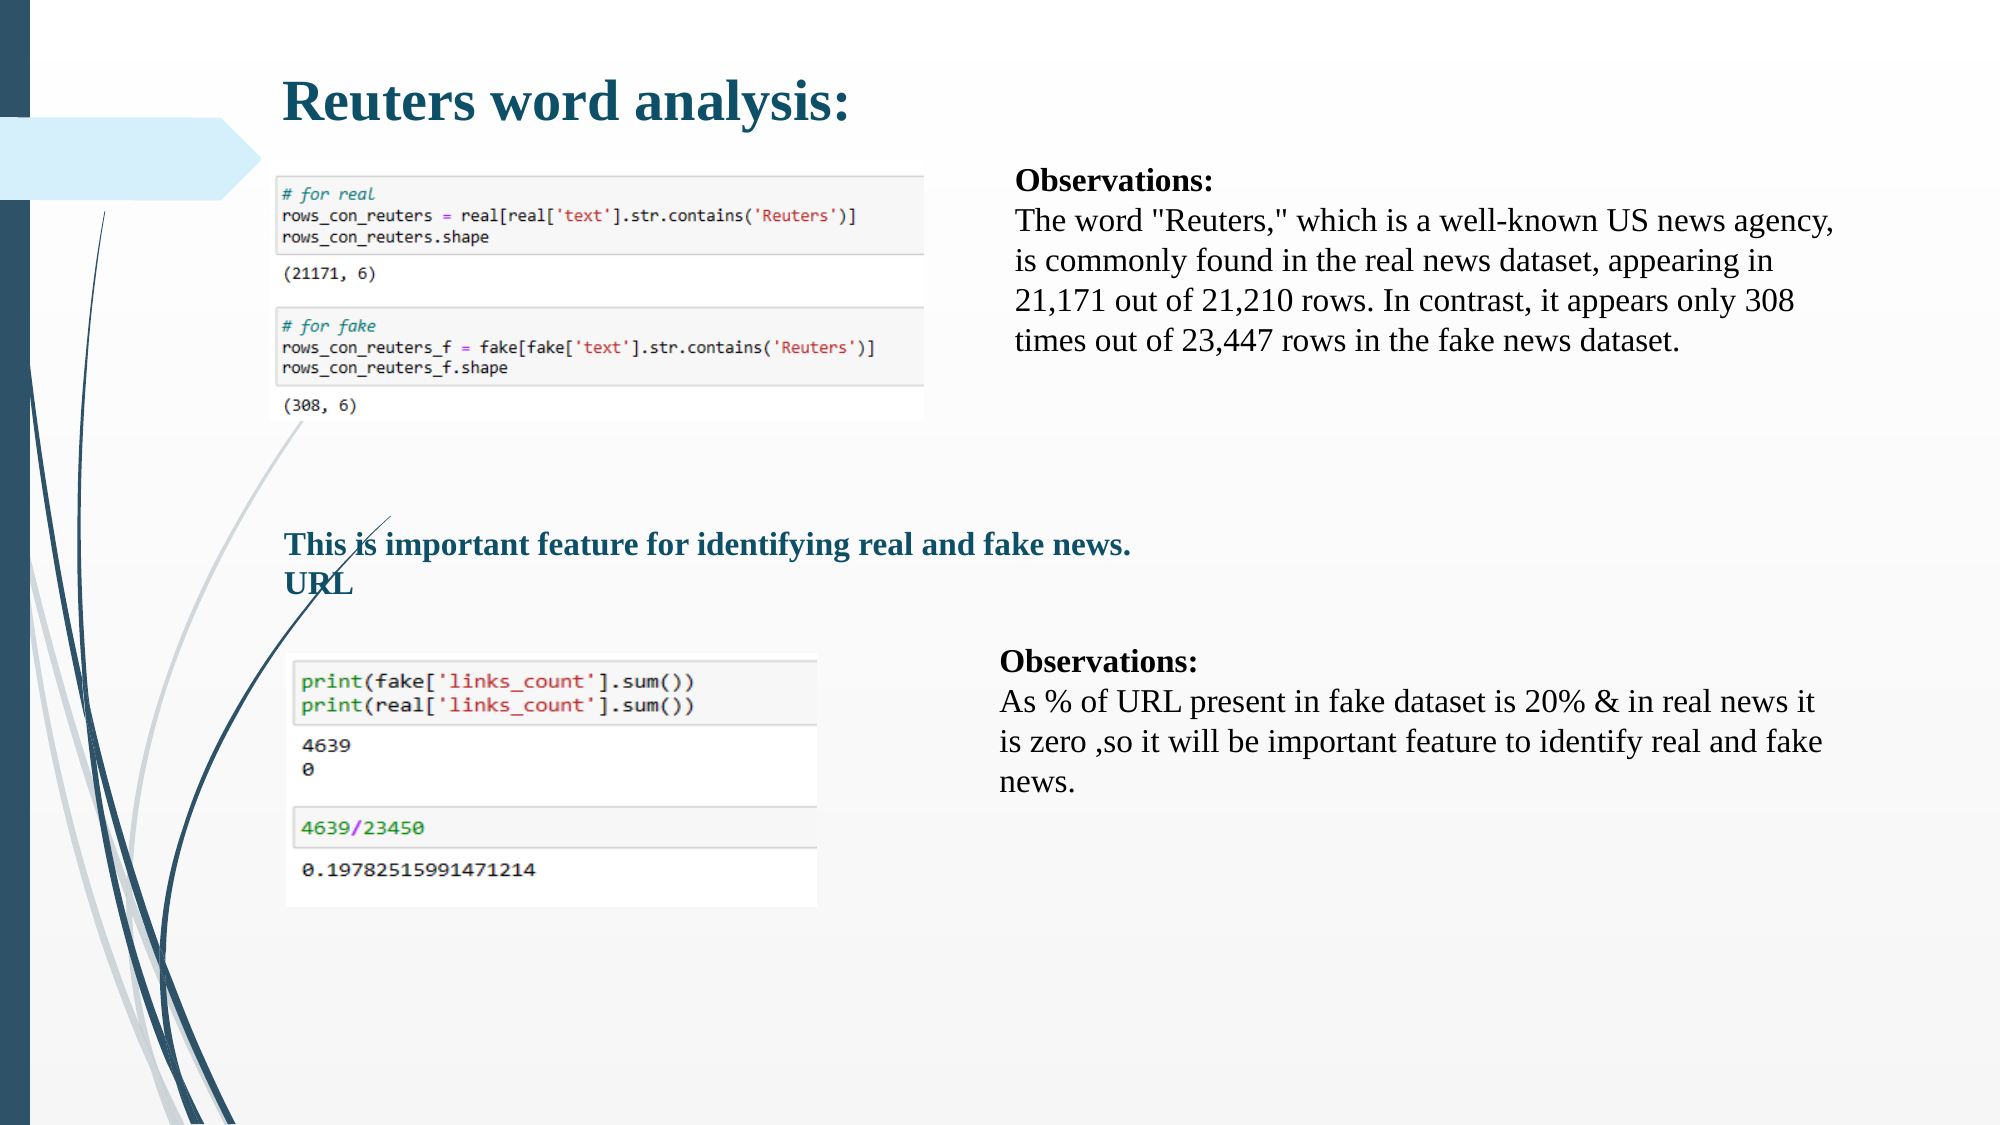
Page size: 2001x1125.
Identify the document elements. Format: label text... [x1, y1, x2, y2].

text_box This is important feature for identifying real and fake news. URL [269, 514, 1181, 610]
picture [286, 653, 818, 907]
text_box Observations: The word "Reuters," which is a well-known US news agency, is commonly found in the real news dataset, appearing in 21,171 out of 21,210 rows. In contrast, it appears only 308 times out of 23,447 rows in the fake news dataset. [999, 150, 1856, 366]
text_box Reuters word analysis: [259, 54, 972, 140]
text_box Observations: As % of URL present in fake dataset is 20% & in real news it is zero ,so it will be important feature to identify real and fake news. [984, 631, 1840, 842]
picture [269, 161, 924, 421]
